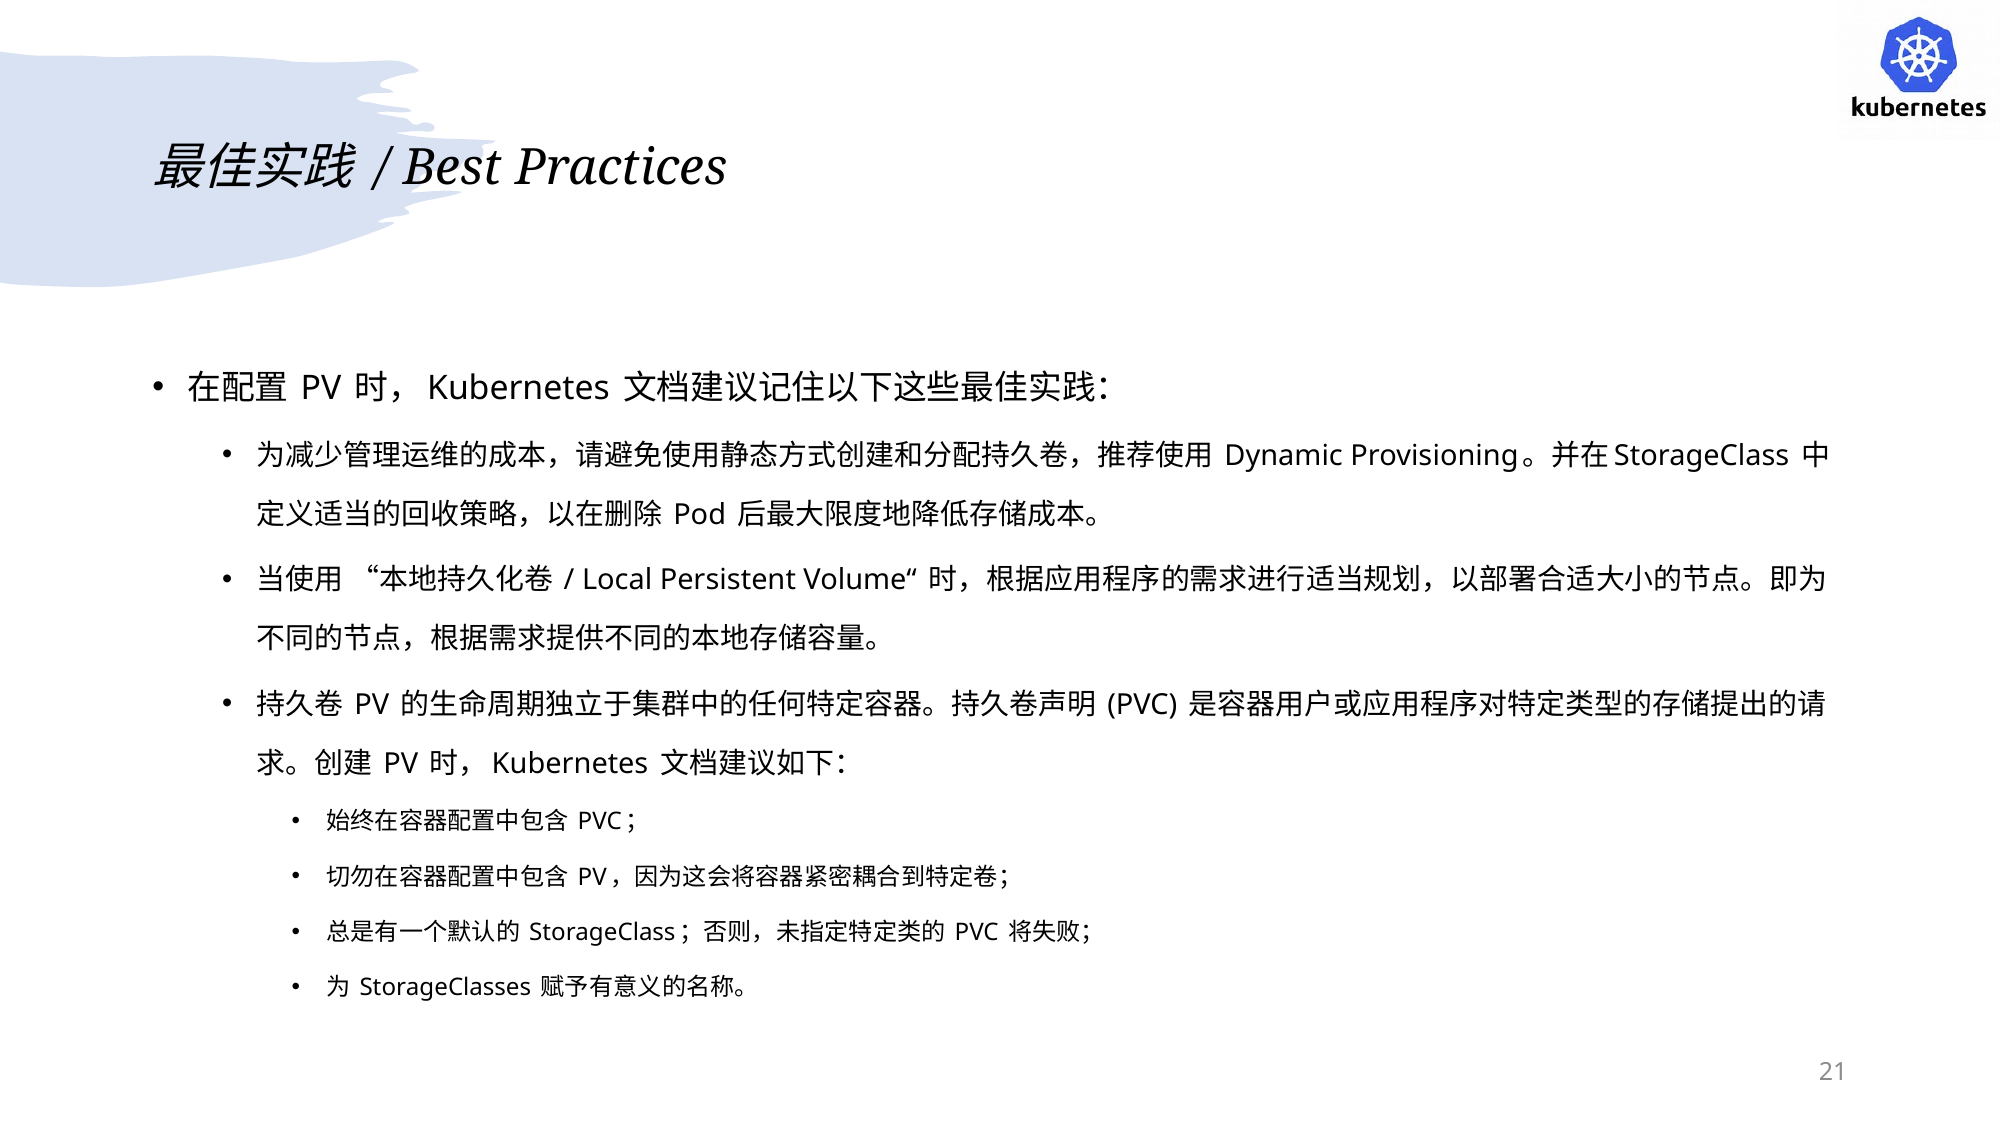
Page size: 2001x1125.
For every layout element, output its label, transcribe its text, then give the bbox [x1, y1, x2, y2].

title 最佳实践 / Best Practices [137, 59, 1863, 278]
picture [1837, 0, 2000, 140]
slide_number 21 [1412, 1042, 1863, 1103]
list 在配置 PV 时，Kubernetes 文档建议记住以下这些最佳实践： 为减少管理运维的成本，请避免使用静态方式创建和分配持久卷，推荐使用 Dynamic Provisioning。并在StorageClass 中定义适当的回收策略，以在删除 Pod 后最大限度地降低存储成本。 当使用 “本地持久化卷 / Local Persistent Volume“ 时，根据应用程序的需求进行适当规划，以部署合适大小的节点。即为不同的节点，根据需求提供不同的本地存储容量。 持久卷 PV 的生命周期独立于集群中的任何特定容器。持久卷声明 (PVC) 是容器用户或应用程序对特定类型的存储提出的请求。创建 PV 时，Kubernetes 文档建议如下： 始终在容器配置中包含 PVC； 切勿在容器配置中包含 PV，因为这会将容器紧密耦合到特定卷； 总是有一个默认的 StorageClass；否则，未指定特定类的 PVC 将失败； 为 StorageClasses 赋予有意义的名称。 [137, 329, 1863, 1013]
